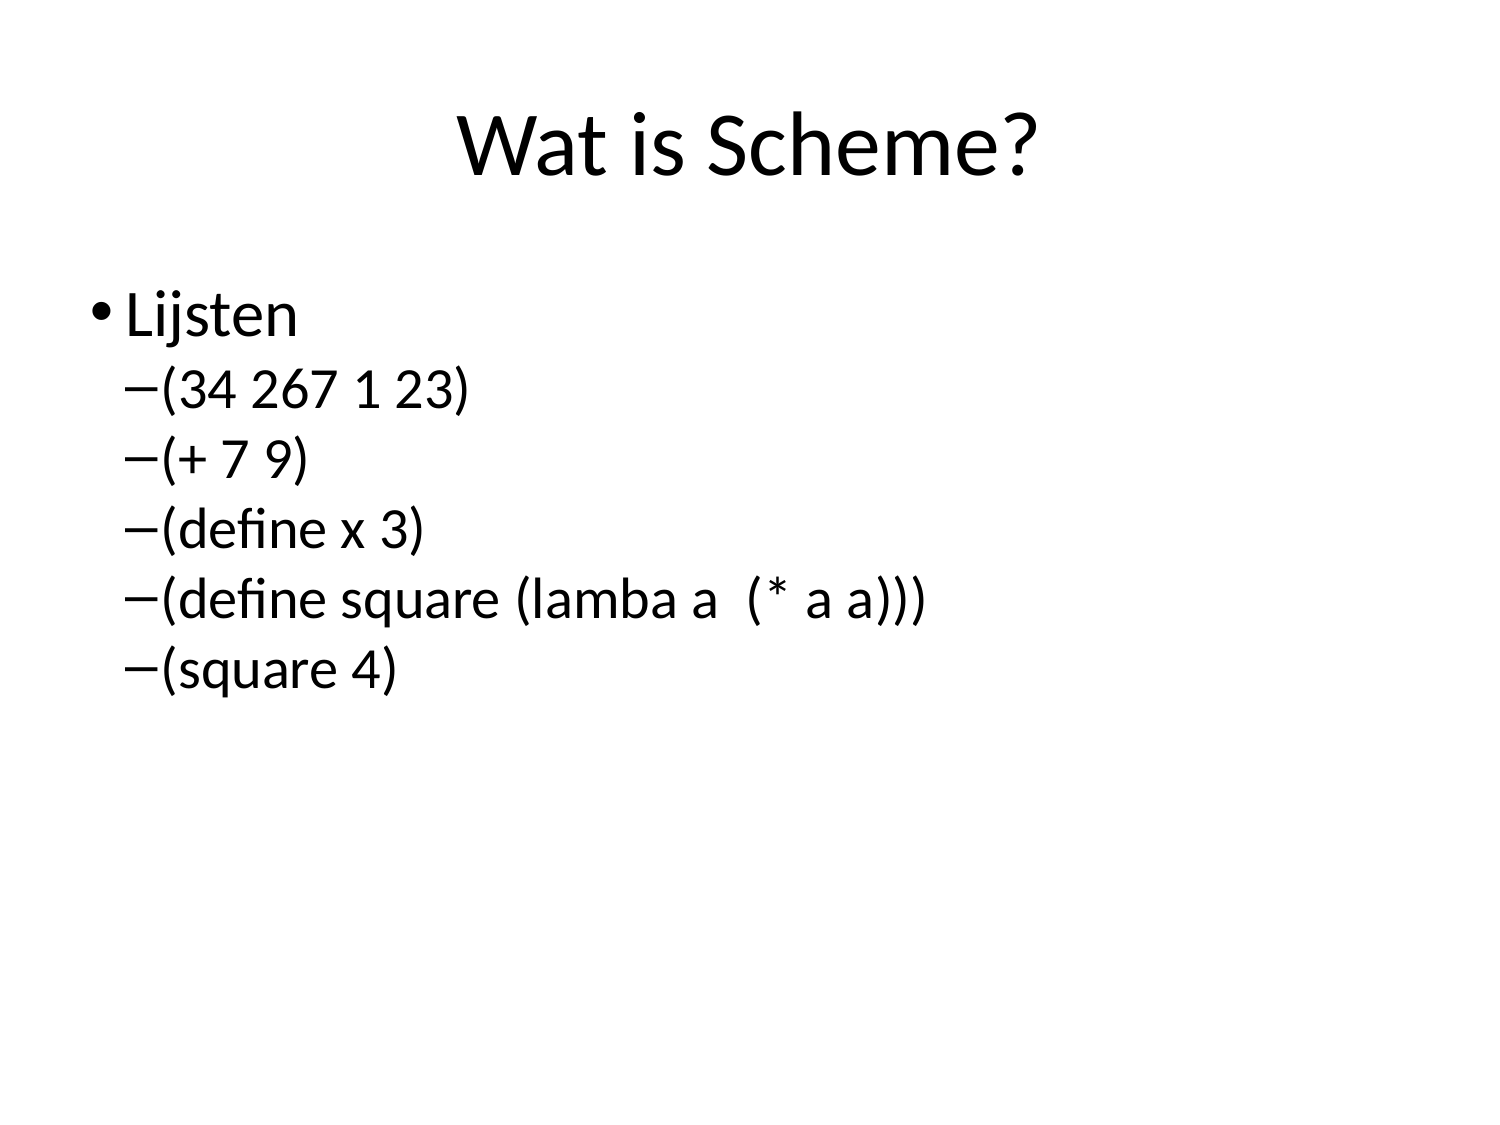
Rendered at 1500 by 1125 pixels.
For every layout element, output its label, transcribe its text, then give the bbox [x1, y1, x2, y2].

text_box Lijsten (34 267 1 23) (+ 7 9) (define x 3) (define square (lamba a (* a a))) (square 4) [75, 262, 1425, 1005]
text_box Wat is Scheme? [75, 45, 1425, 233]
